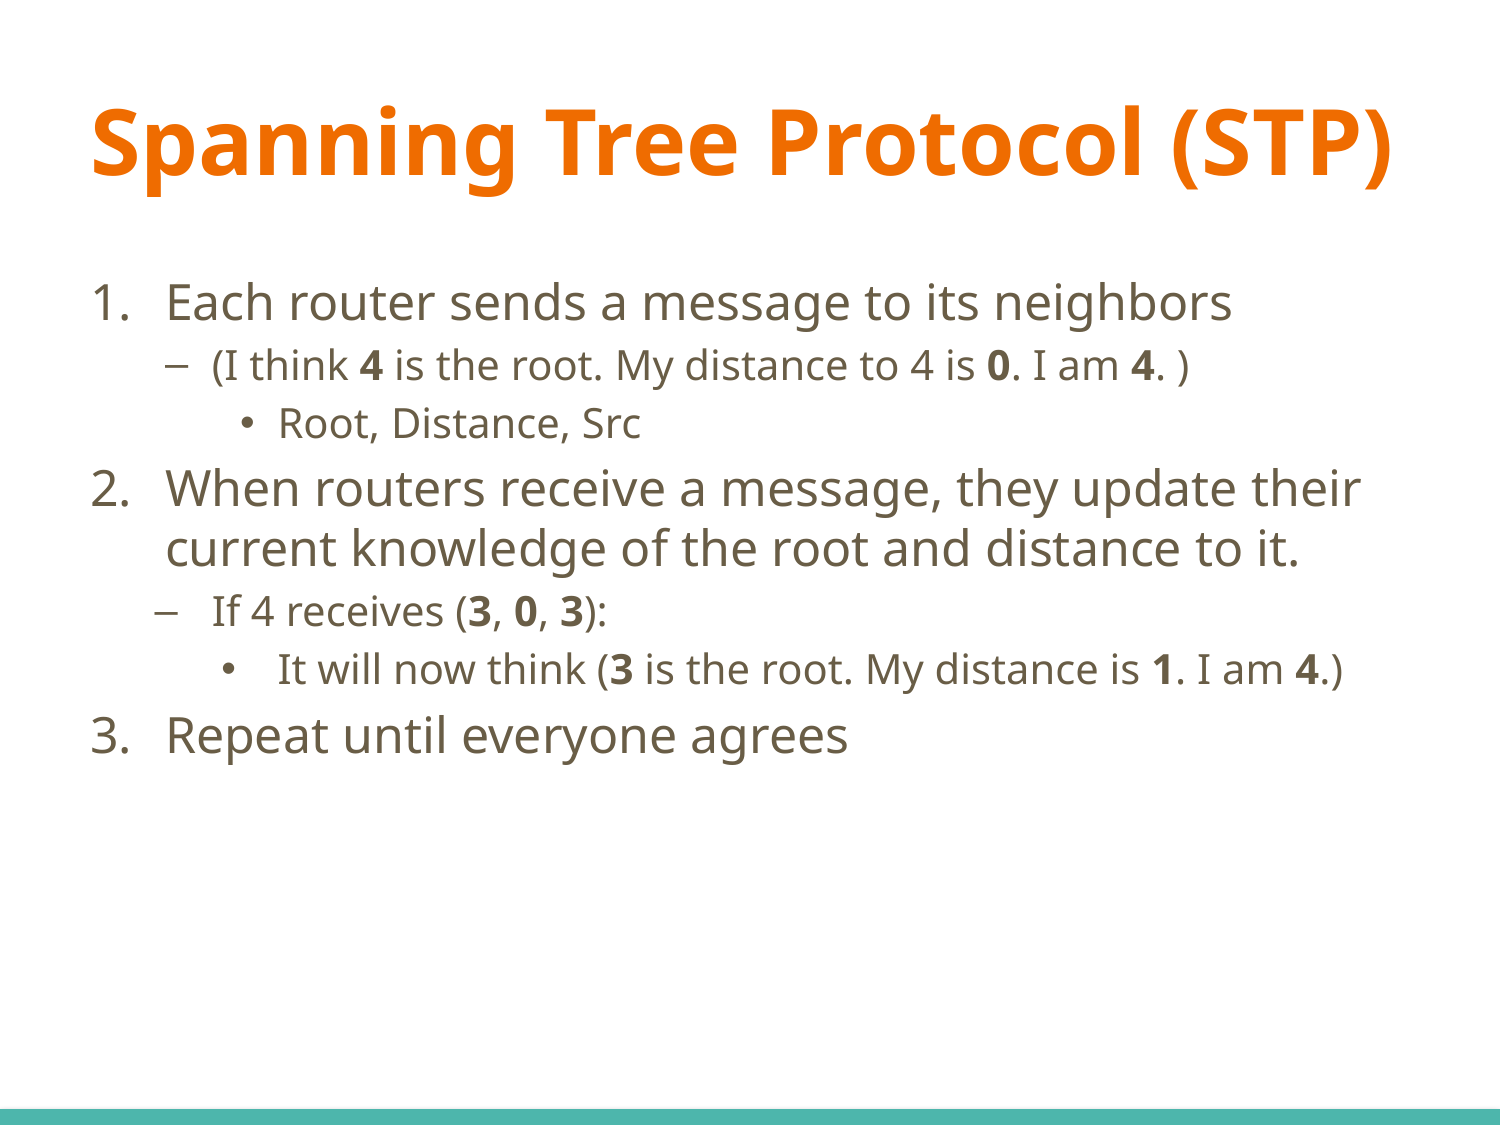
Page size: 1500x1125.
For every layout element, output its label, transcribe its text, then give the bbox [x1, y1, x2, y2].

title Spanning Tree Protocol (STP) [75, 45, 1425, 233]
list Each router sends a message to its neighbors (I think 4 is the root. My distance to 4 is 0. I am 4. ) Root, Distance, Src When routers receive a message, they update their current knowledge of the root and distance to it. If 4 receives (3, 0, 3): It will now think (3 is the root. My distance is 1. I am 4.) Repeat until everyone agrees [75, 262, 1425, 1005]
